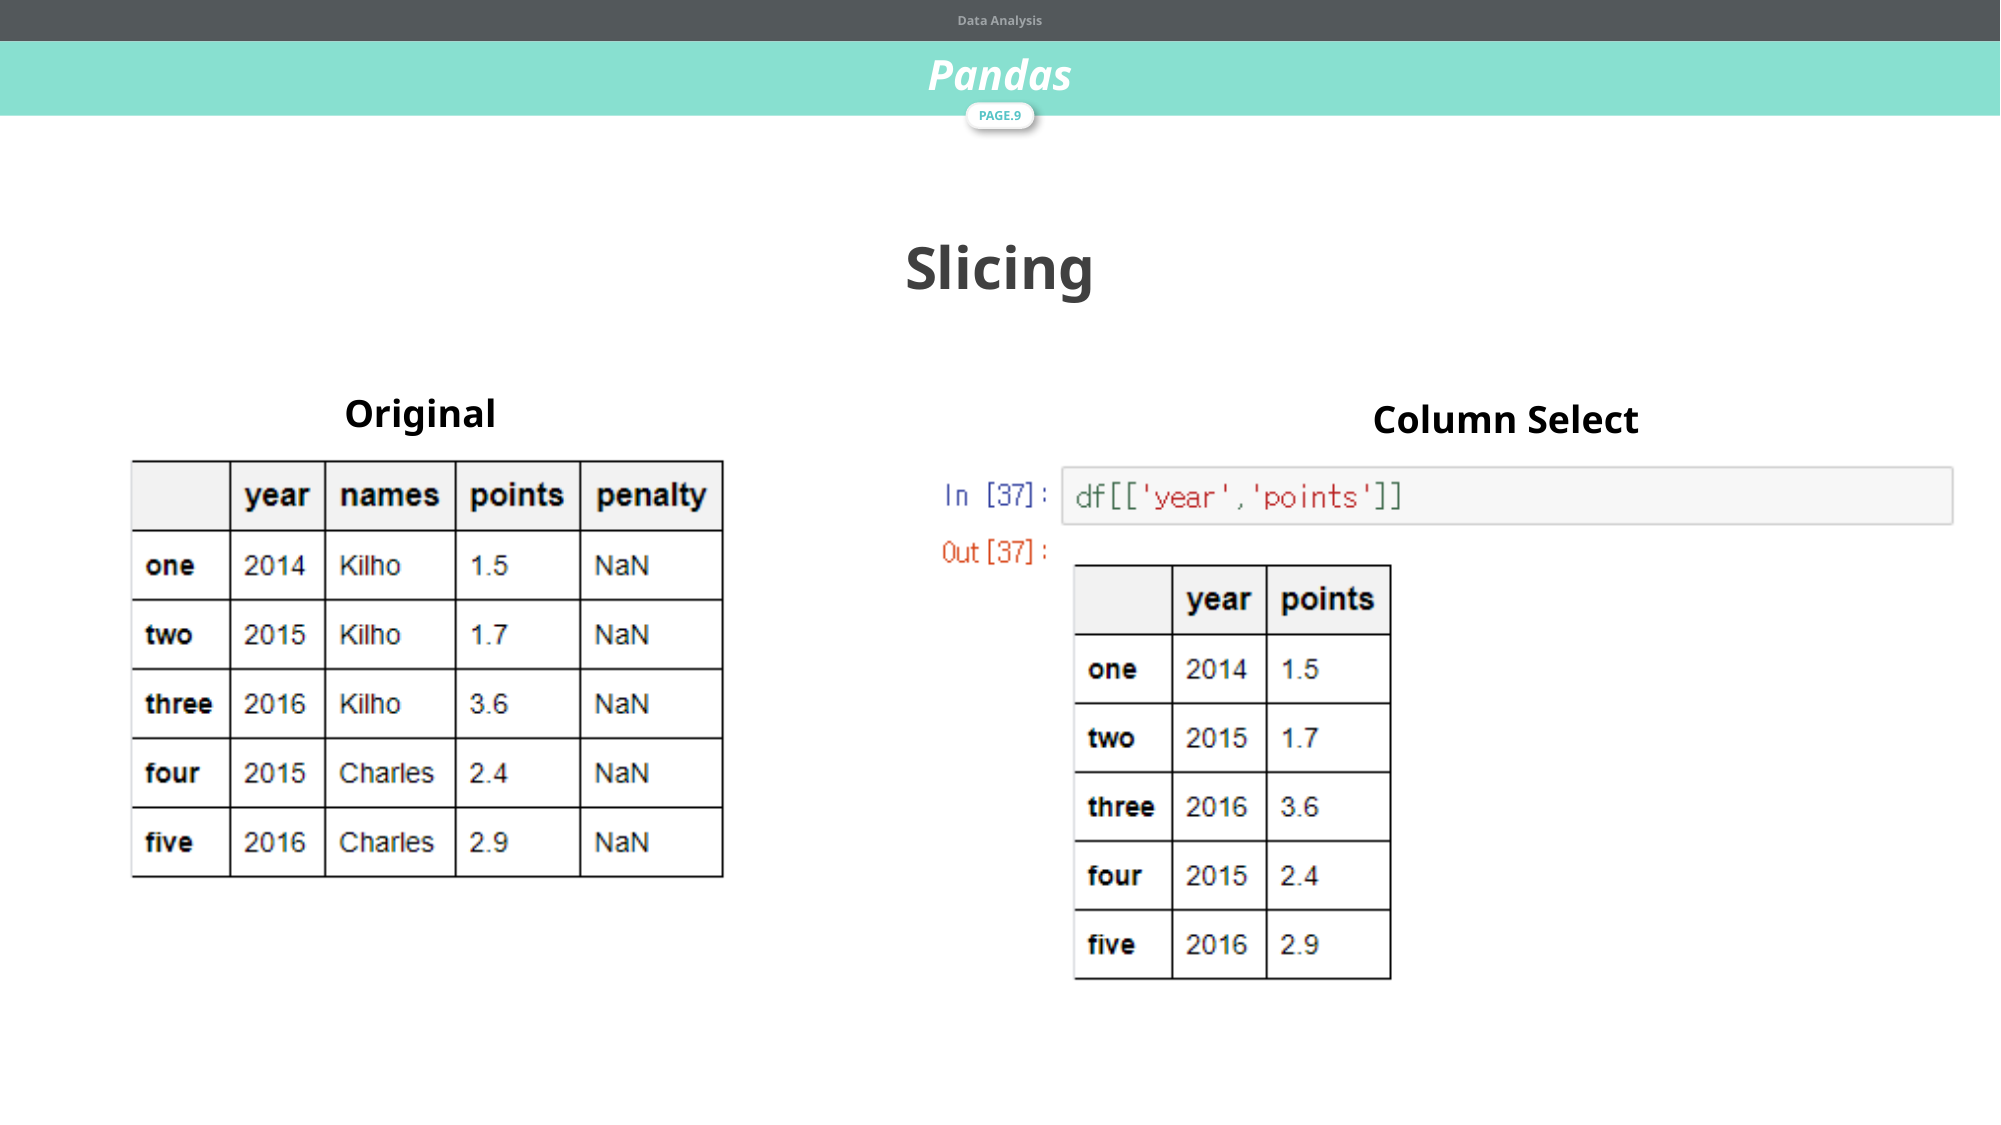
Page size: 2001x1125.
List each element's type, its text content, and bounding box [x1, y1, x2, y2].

picture [932, 449, 1968, 992]
text_box Column Select [1357, 389, 1655, 449]
text_box Pandas [0, 42, 2000, 117]
picture [123, 449, 734, 890]
text_box Original [329, 382, 512, 443]
text_box PAGE.9 [965, 102, 1035, 129]
text_box Data Analysis [0, 0, 2000, 42]
text_box Slicing [333, 154, 1667, 343]
